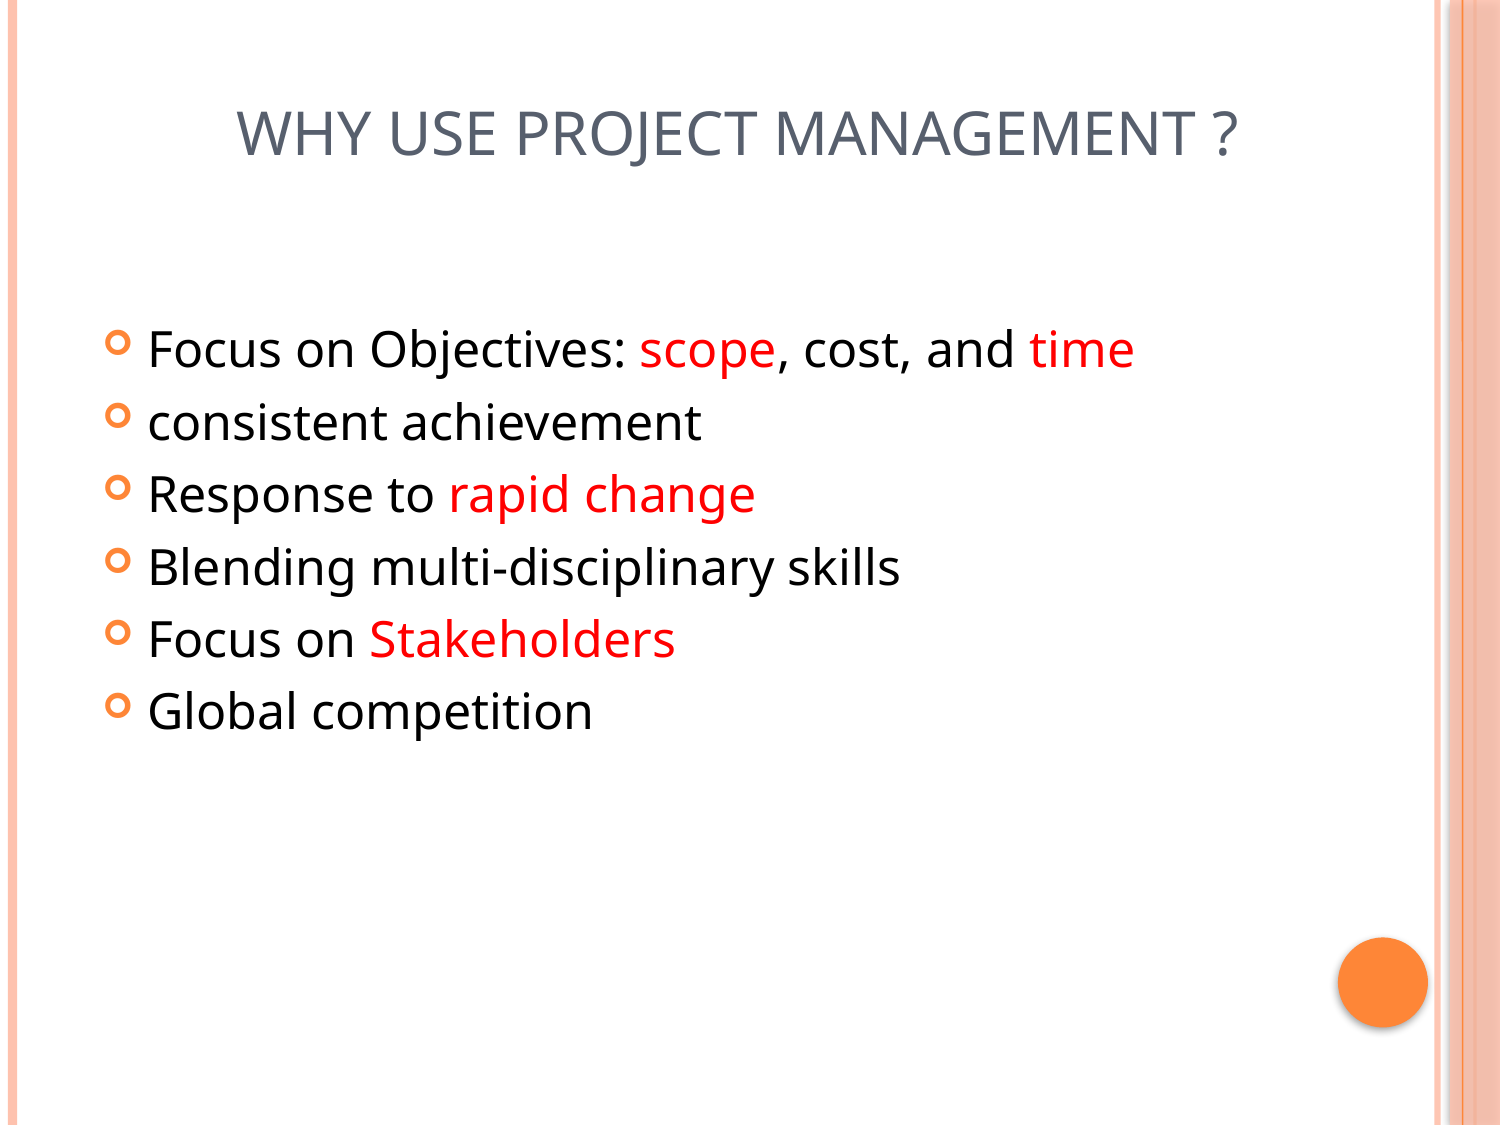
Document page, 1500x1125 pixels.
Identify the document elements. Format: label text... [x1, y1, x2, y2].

list Focus on Objectives: scope, cost, and time consistent achievement Response to rapid change Blending multi-disciplinary skills Focus on Stakeholders Global competition [87, 237, 1350, 1013]
title Why use Project Management ? [99, 87, 1375, 175]
